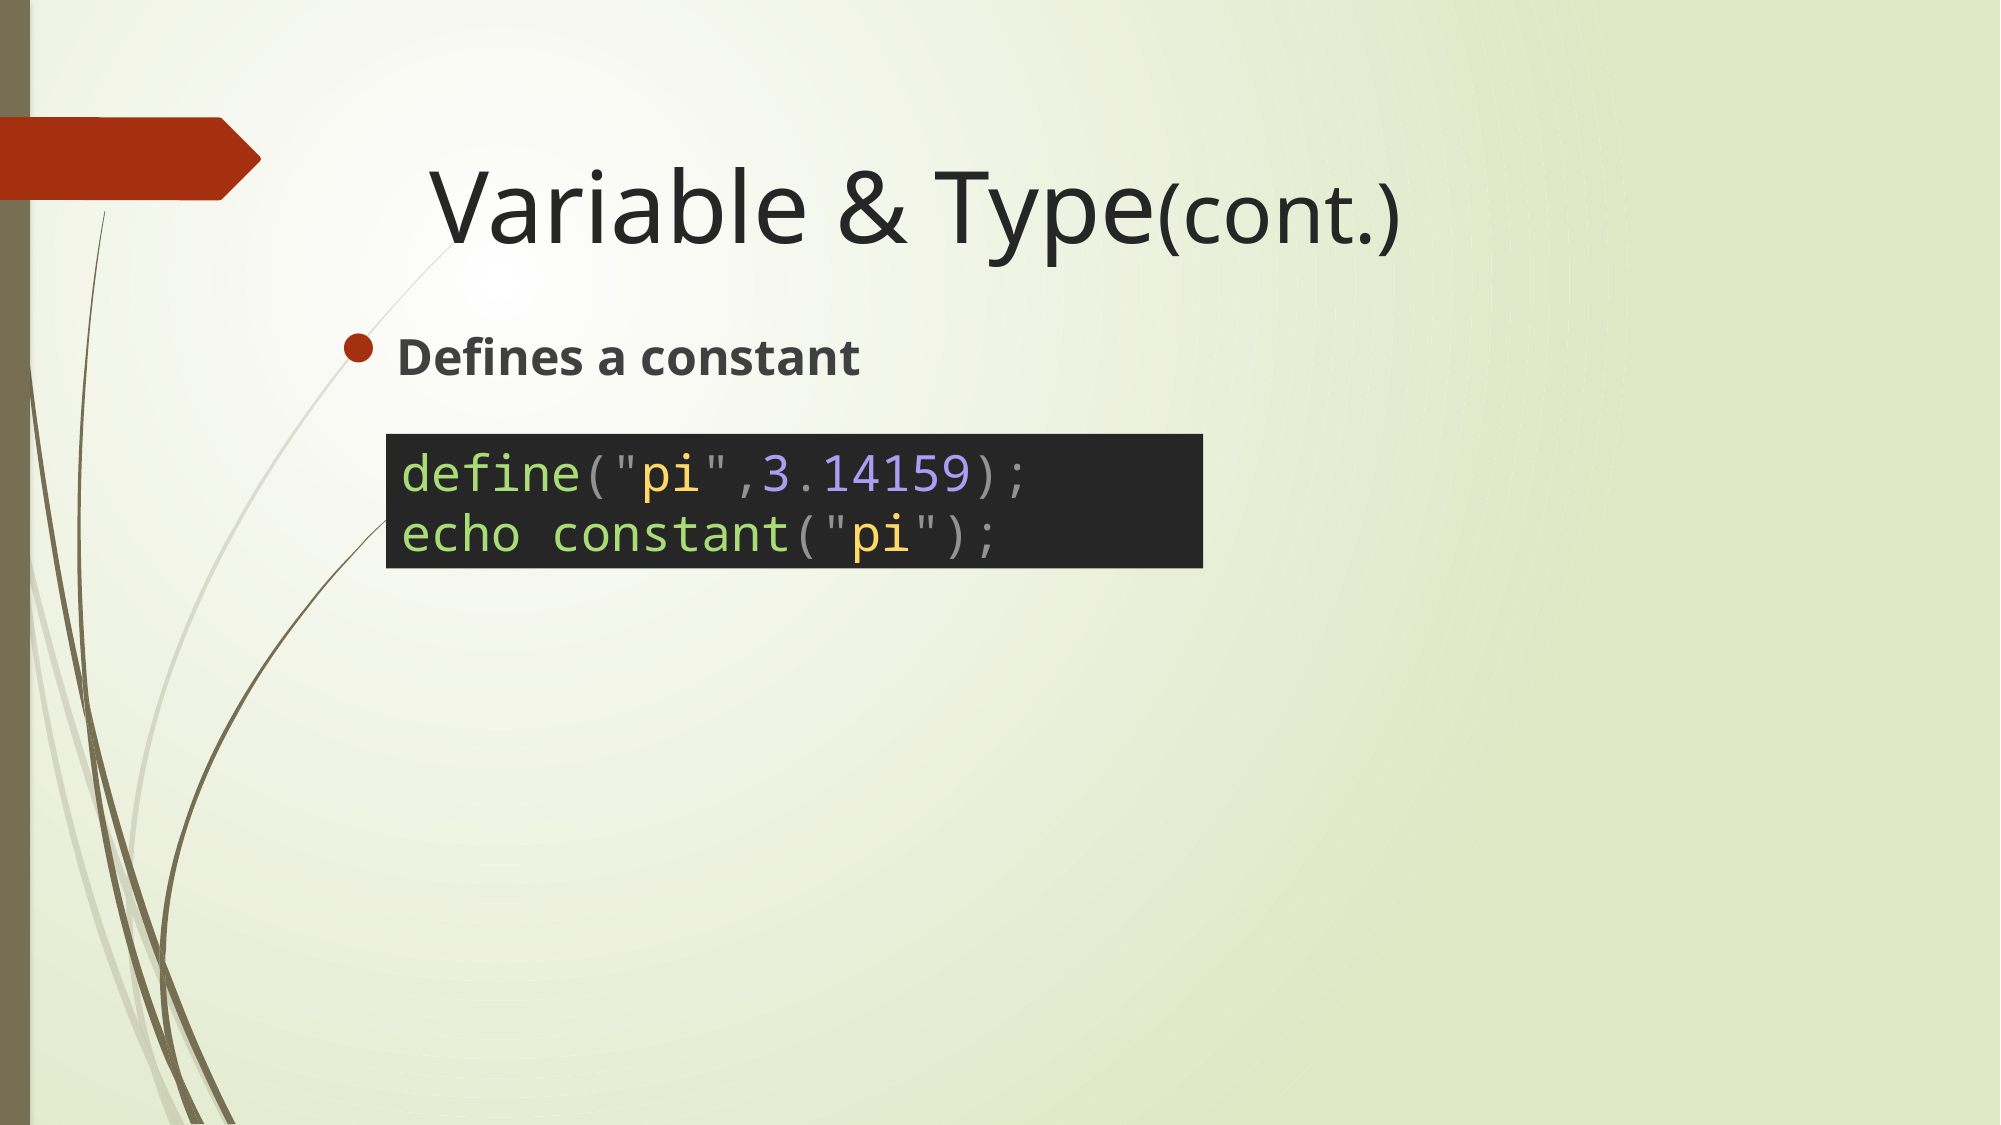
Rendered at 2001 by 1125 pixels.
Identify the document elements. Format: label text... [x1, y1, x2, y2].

text_box define("pi",3.14159); echo constant("pi"); [386, 433, 1204, 569]
title Variable & Type(cont.) [414, 135, 1877, 346]
list Defines a constant [324, 317, 1550, 706]
